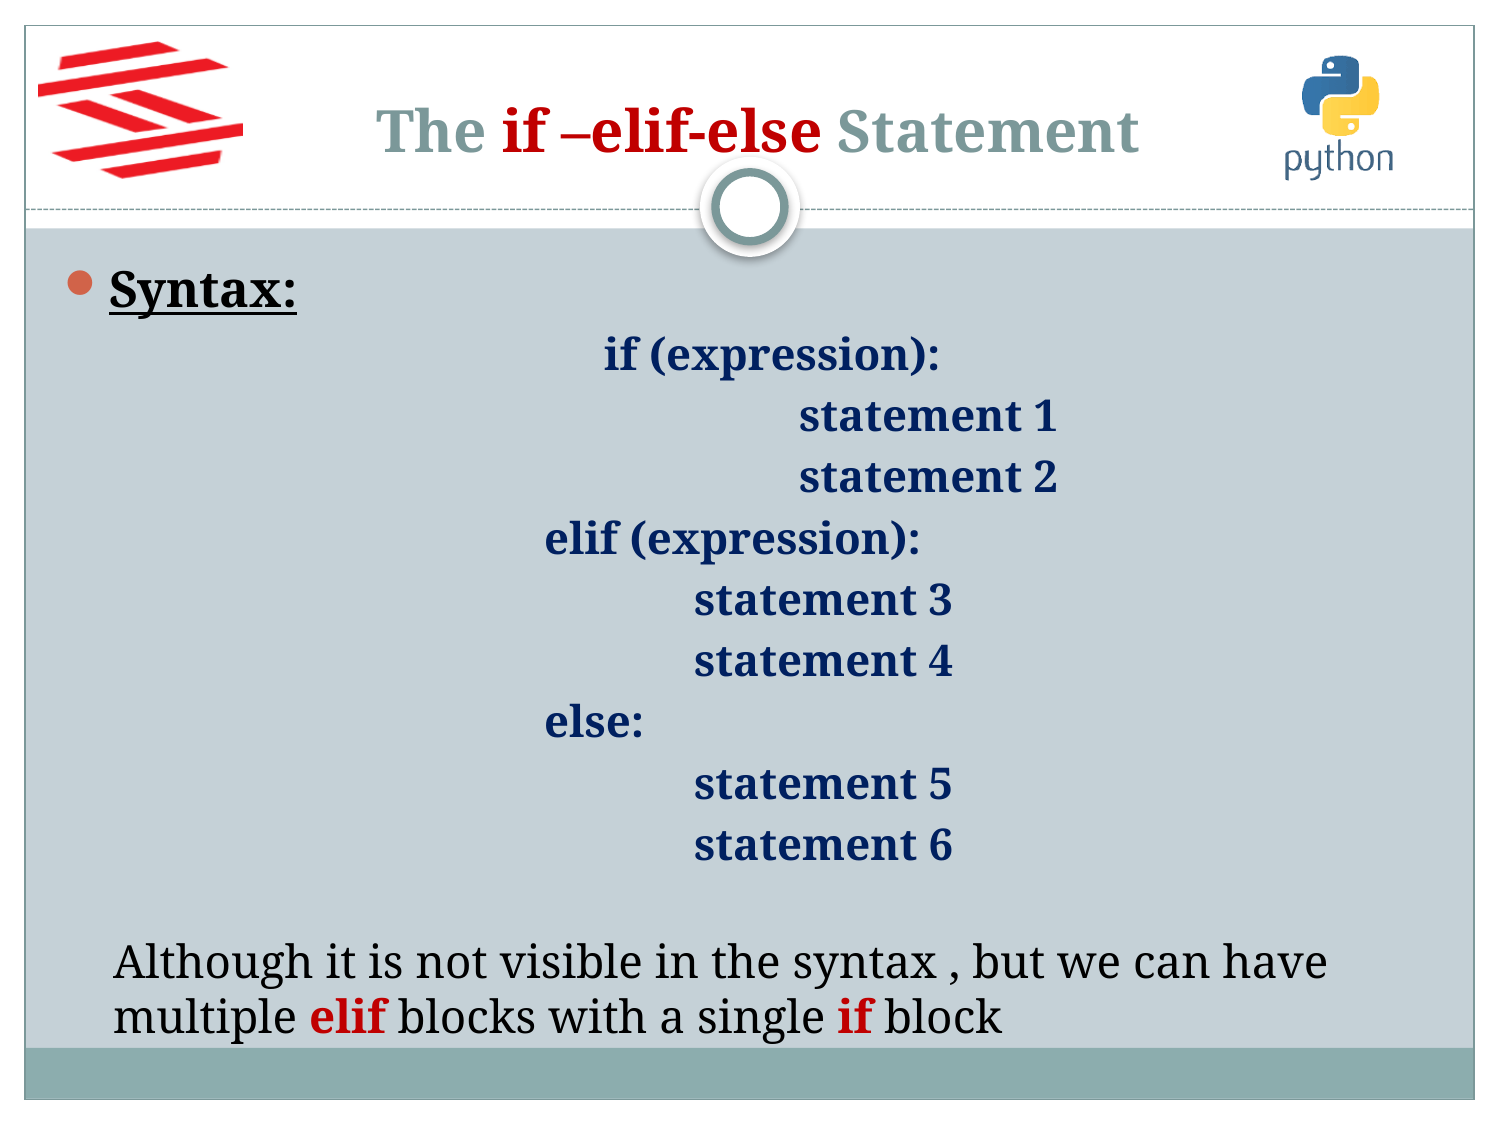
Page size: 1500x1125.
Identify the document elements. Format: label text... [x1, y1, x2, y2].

title The if –elif-else Statement [248, 46, 1459, 172]
text_box Although it is not visible in the syntax , but we can have multiple elif blocks with a single if block [23, 925, 1348, 1098]
picture [1206, 53, 1471, 186]
picture [37, 40, 243, 185]
list Syntax: if (expression): statement 1 statement 2 elif (expression): statement 3 statement 4 else: statement 5 statement 6 [49, 250, 1445, 1047]
